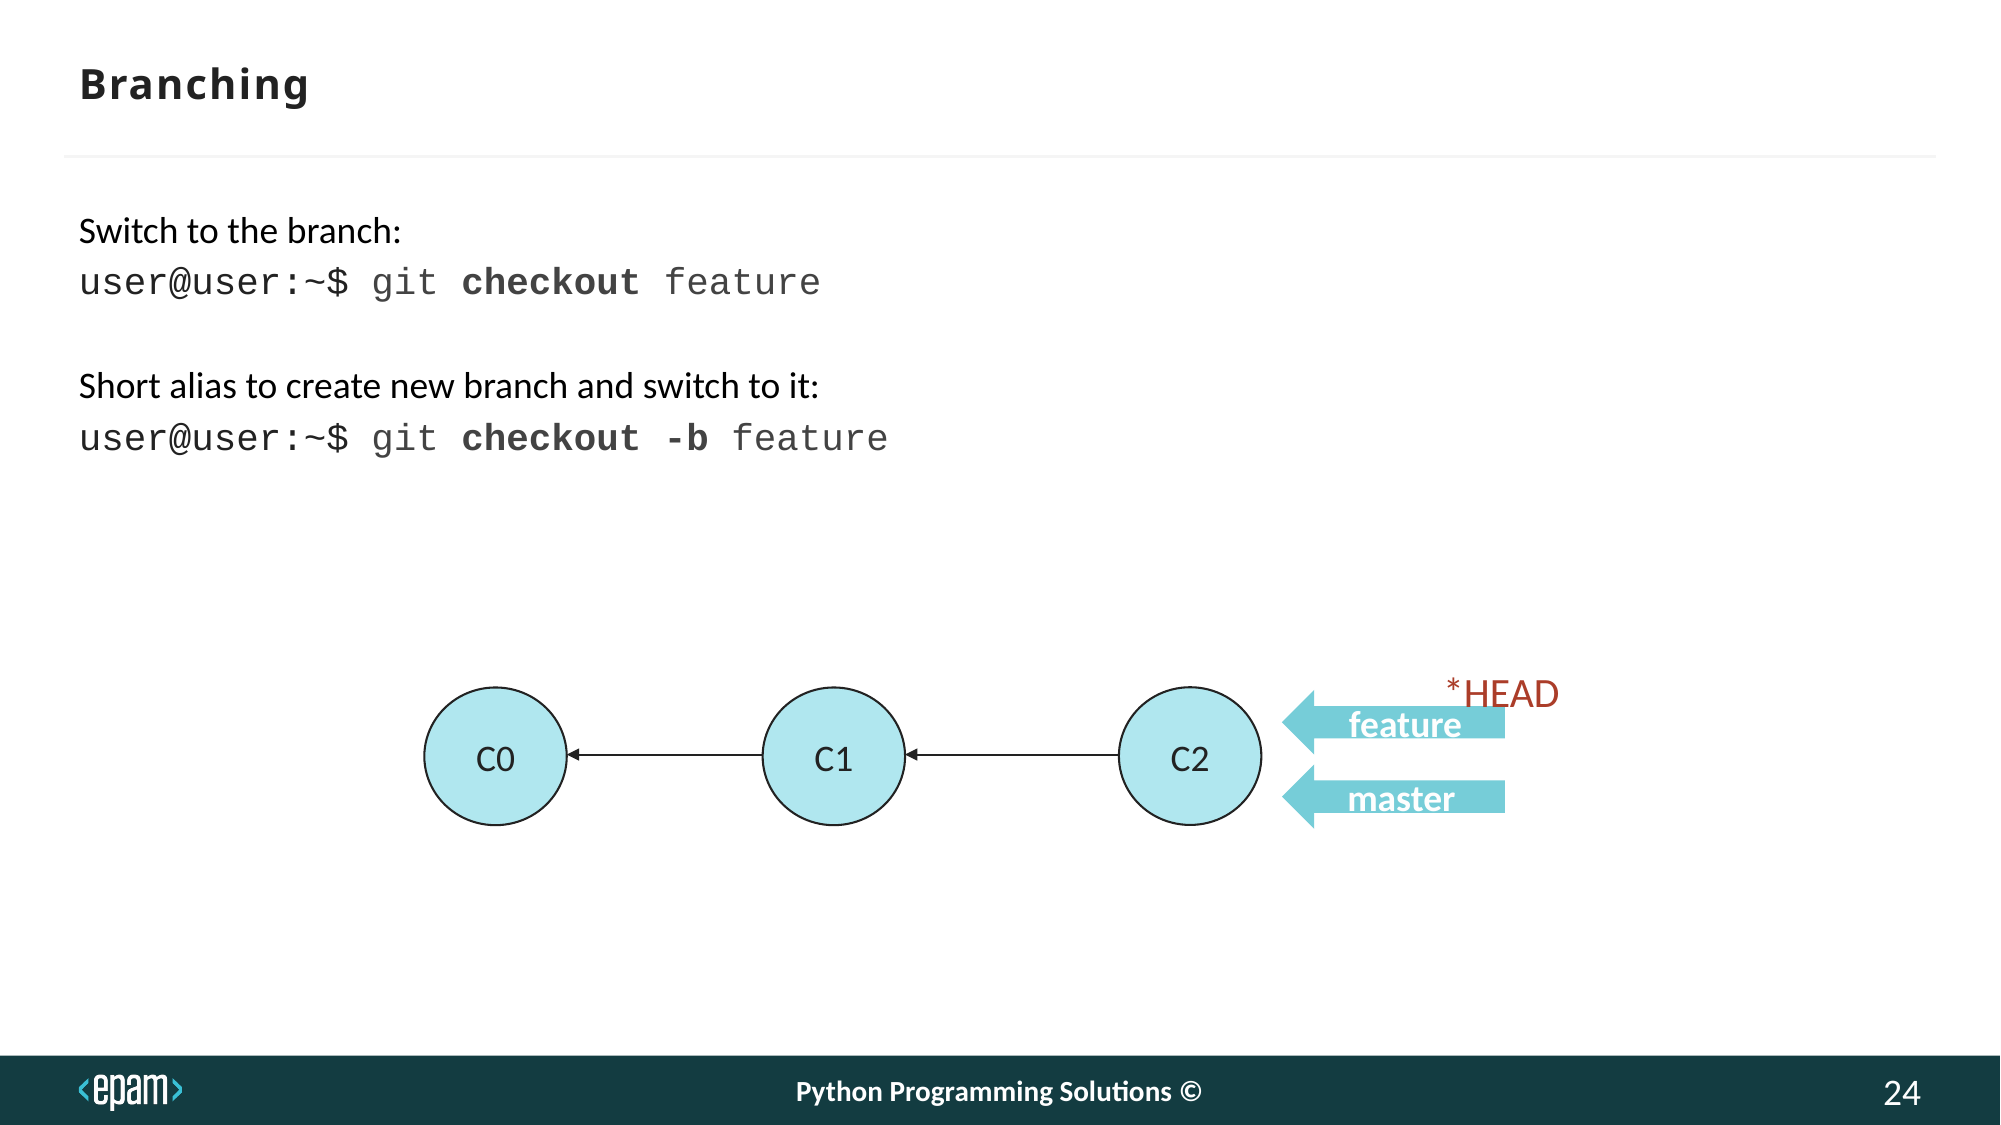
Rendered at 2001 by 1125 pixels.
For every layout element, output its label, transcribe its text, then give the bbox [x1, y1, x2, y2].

text_box C2 [1117, 685, 1263, 827]
text_box Python Programming Solutions © [525, 1055, 1475, 1124]
text_box Switch to the branch: user@user:~$ git checkout feature Short alias to create new branch and switch to it: user@user:~$ git checkout -b feature [78, 199, 1462, 504]
text_box C1 [761, 685, 907, 827]
text_box 24 [1821, 1056, 1922, 1125]
text_box *HEAD [1428, 658, 1575, 724]
text_box master [1281, 764, 1505, 829]
text_box feature [1281, 689, 1505, 755]
title Branching [78, 50, 1922, 116]
text_box C0 [422, 685, 569, 827]
text_box [58, 163, 1442, 469]
